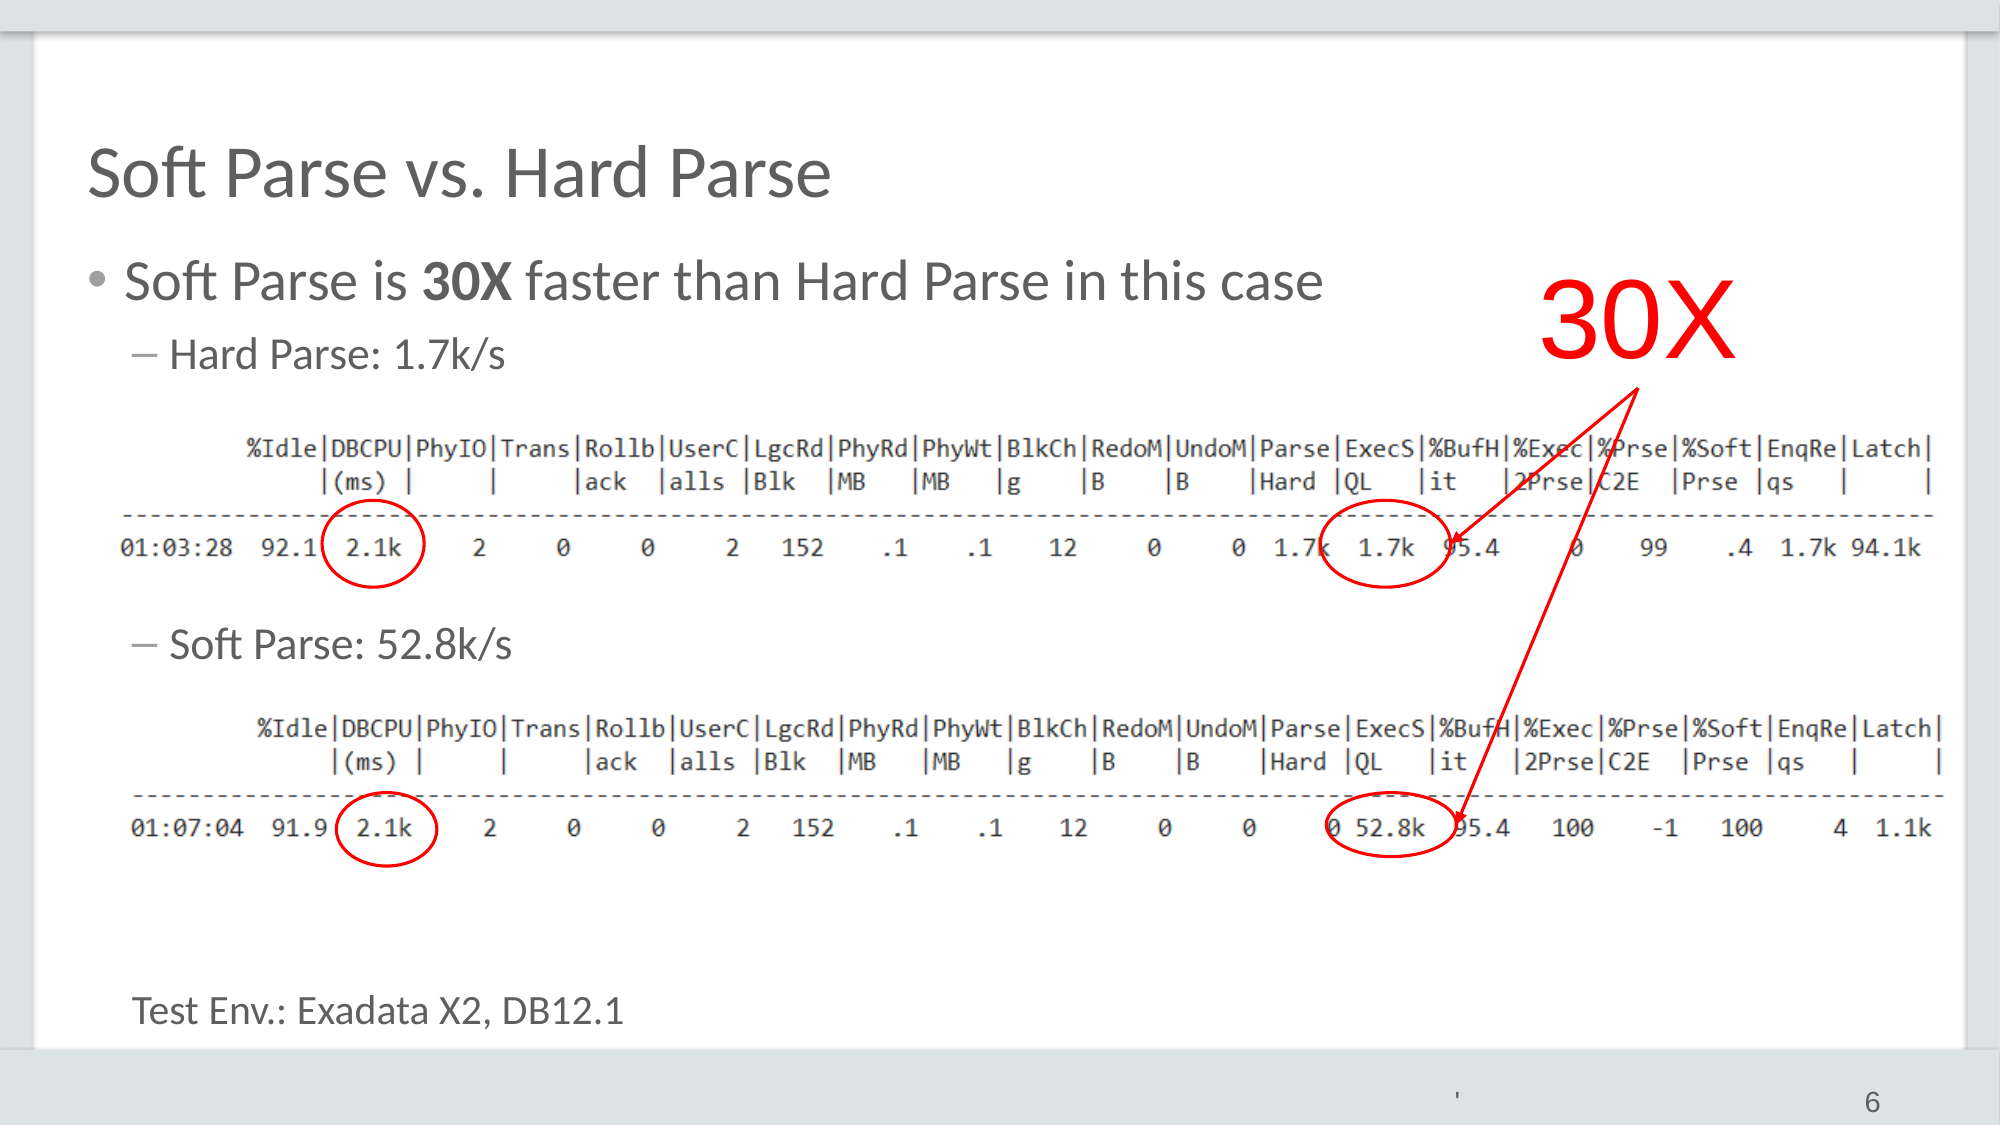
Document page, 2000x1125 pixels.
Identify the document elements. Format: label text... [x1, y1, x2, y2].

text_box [118, 237, 1955, 867]
footer ' [1439, 1075, 1849, 1106]
slide_number 6 [1849, 1075, 1913, 1106]
list Soft Parse is 30X faster than Hard Parse in this case Hard Parse: 1.7k/s Soft Parse: 52.8k/s Test Env.: Exadata X2, DB12.1 [86, 249, 1913, 976]
title Soft Parse vs. Hard Parse [86, 66, 1913, 213]
